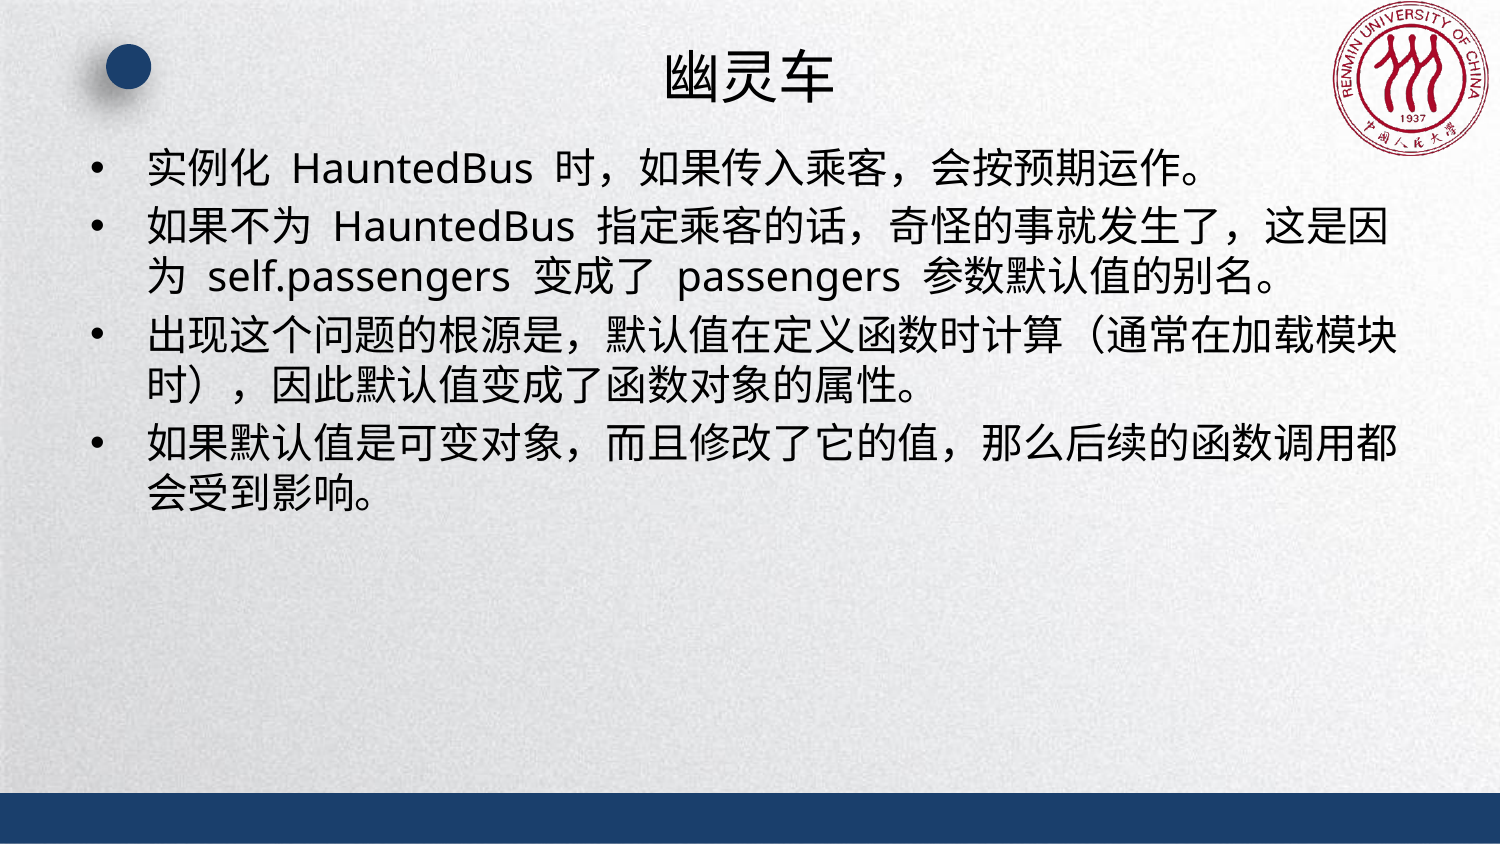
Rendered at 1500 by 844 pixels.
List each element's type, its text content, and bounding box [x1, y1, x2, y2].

title 幽灵车 [75, 33, 1425, 116]
picture [0, 0, 1500, 793]
list 实例化 HauntedBus 时，如果传入乘客，会按预期运作。 如果不为 HauntedBus 指定乘客的话，奇怪的事就发生了，这是因为 self.passengers 变成了 passengers 参数默认值的别名。 出现这个问题的根源是，默认值在定义函数时计算（通常在加载模块时），因此默认值变成了函数对象的属性。 如果默认值是可变对象，而且修改了它的值，那么后续的函数调用都会受到影响。 [75, 134, 1425, 781]
